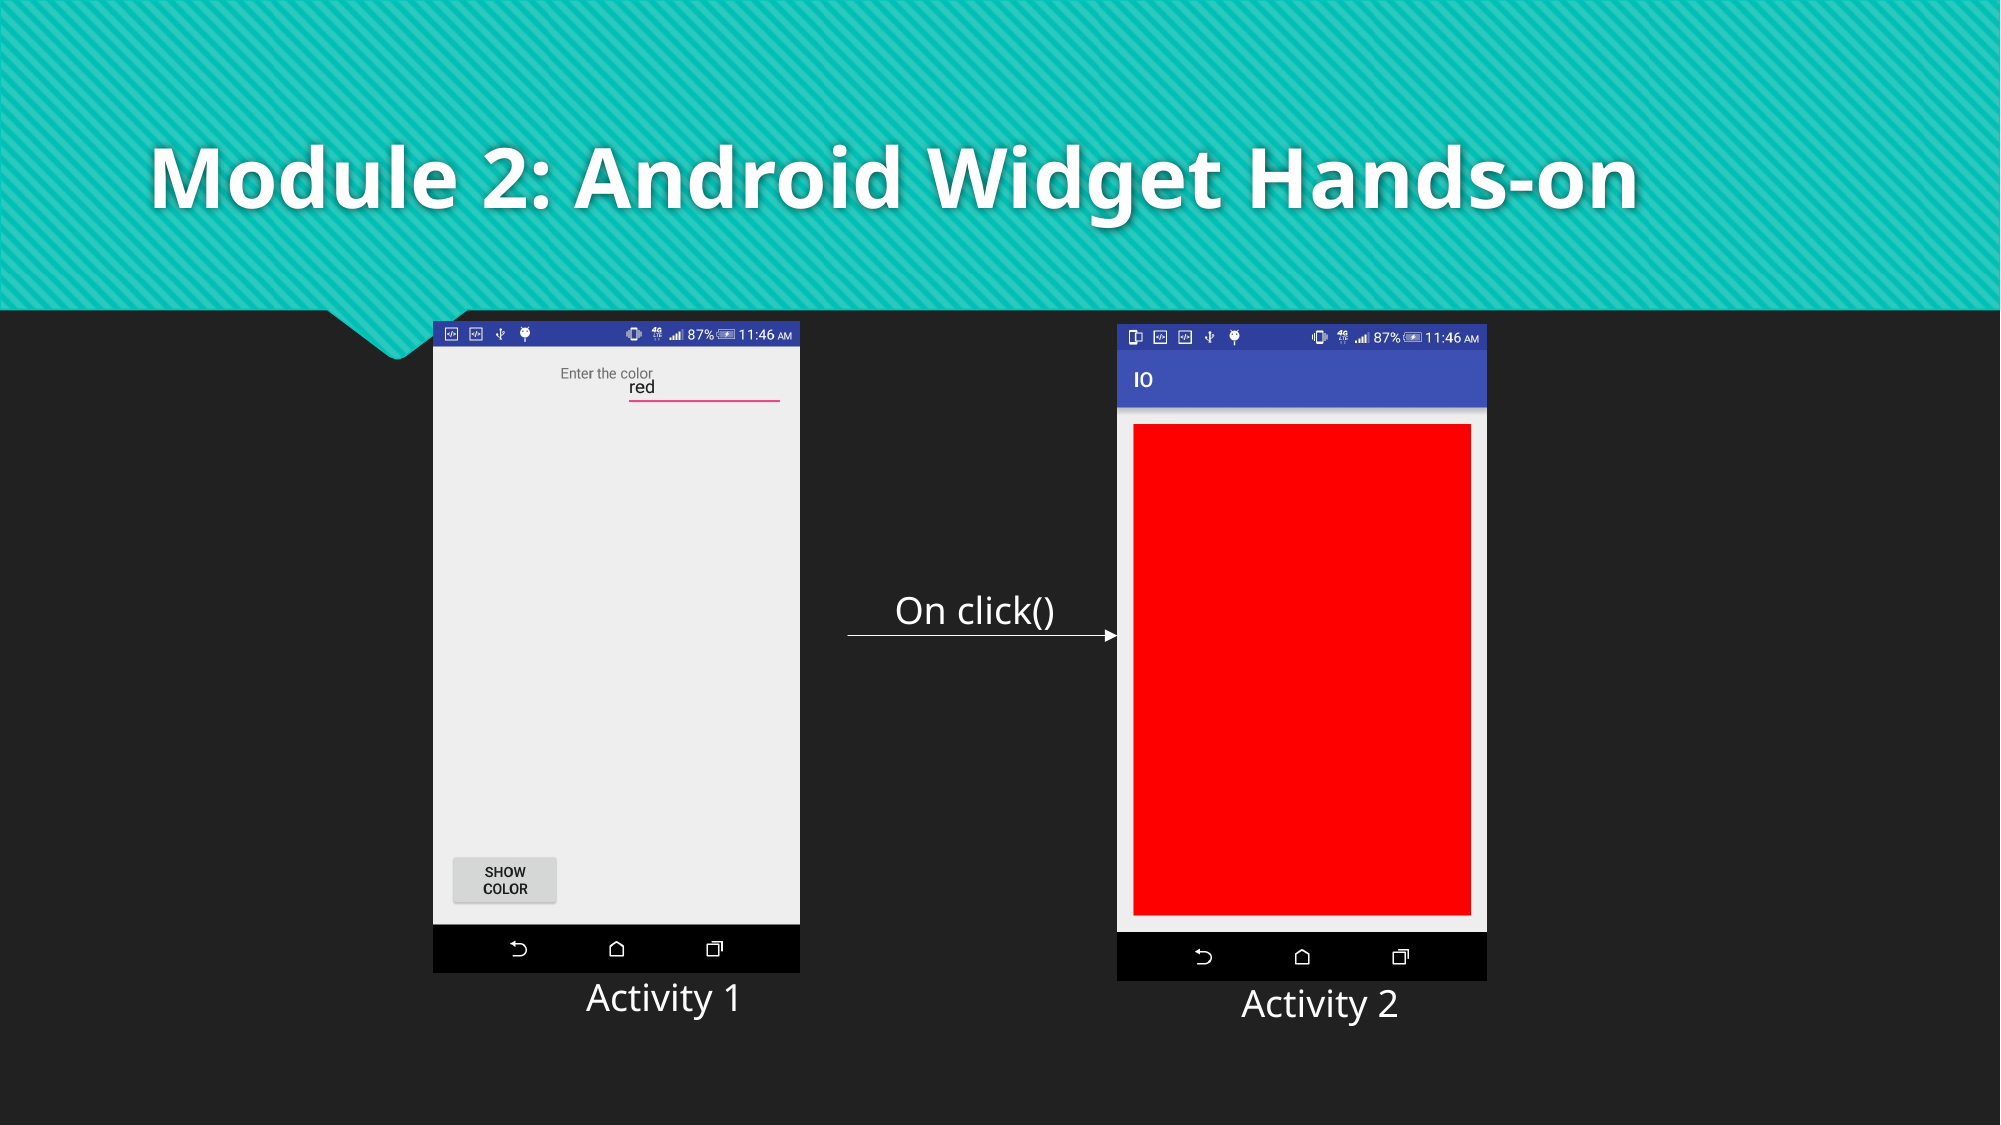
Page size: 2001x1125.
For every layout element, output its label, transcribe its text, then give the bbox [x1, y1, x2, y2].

text_box On click() [879, 535, 1117, 635]
picture [1117, 324, 1487, 981]
text_box On click() [879, 636, 1117, 640]
title Module 2: Android Widget Hands-on [132, 73, 1868, 233]
picture [433, 321, 800, 974]
text_box Activity 1 [481, 966, 848, 1027]
text_box Activity 2 [1137, 973, 1504, 1033]
